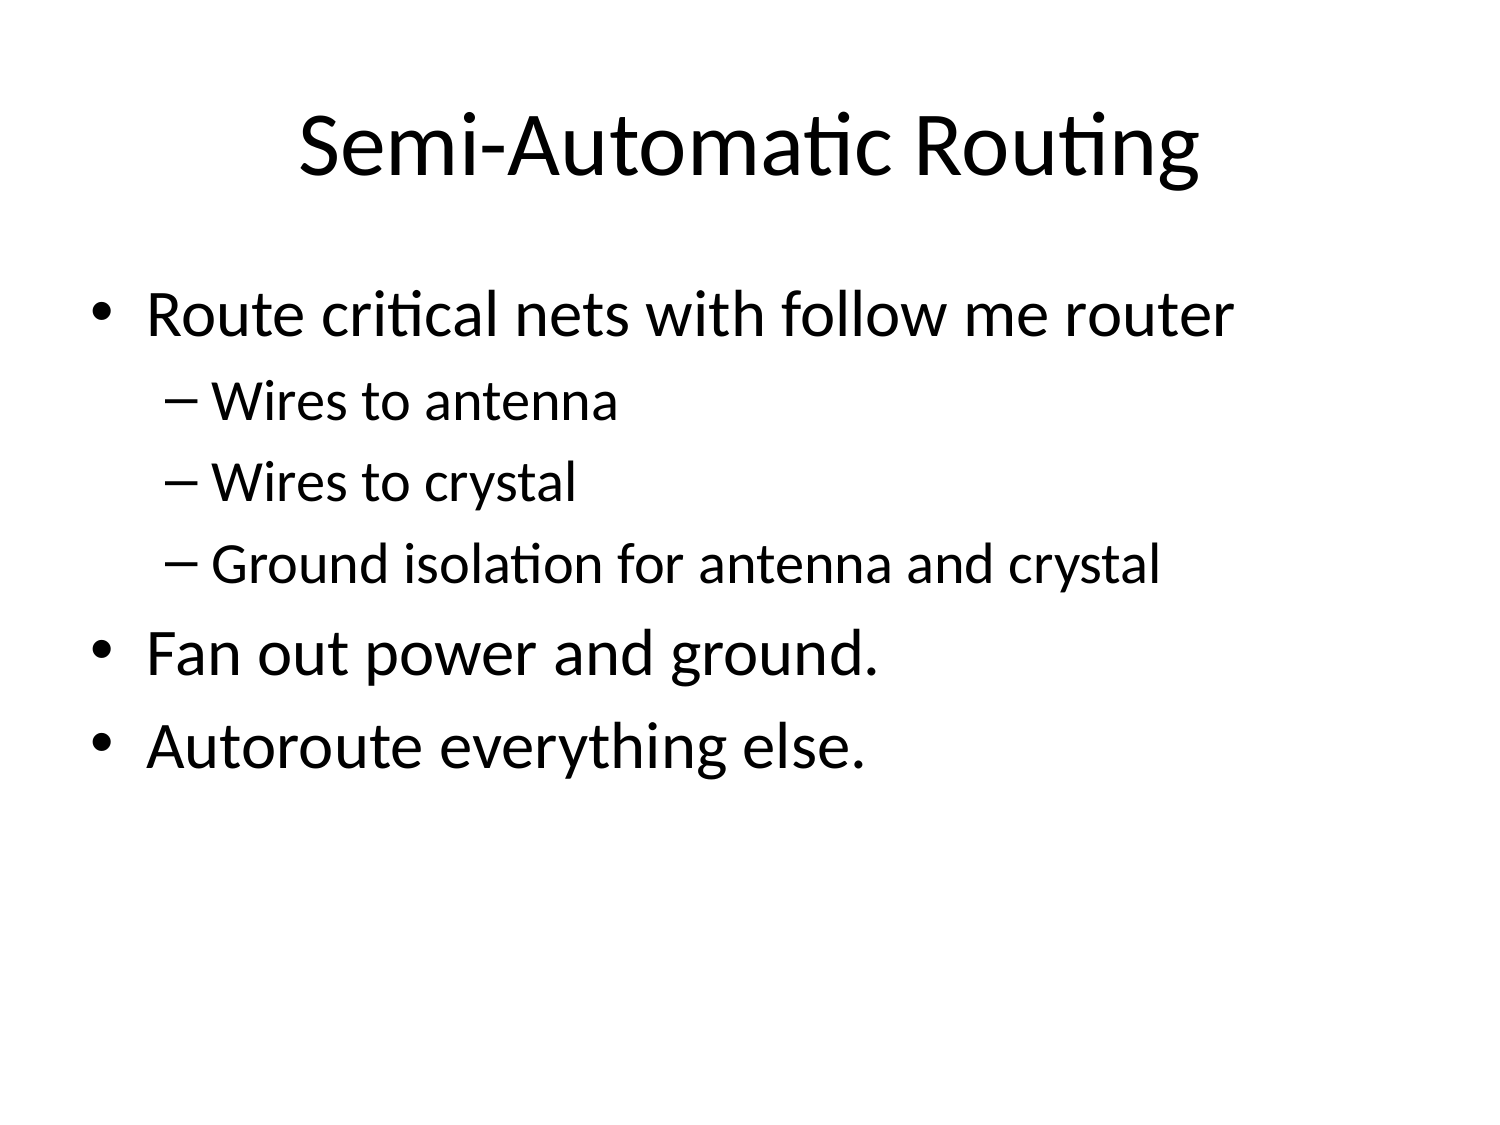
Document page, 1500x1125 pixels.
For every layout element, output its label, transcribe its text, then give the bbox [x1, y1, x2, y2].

list Route critical nets with follow me router Wires to antenna Wires to crystal Ground isolation for antenna and crystal Fan out power and ground. Autoroute everything else. [75, 262, 1425, 1005]
title Semi-Automatic Routing [75, 45, 1425, 233]
